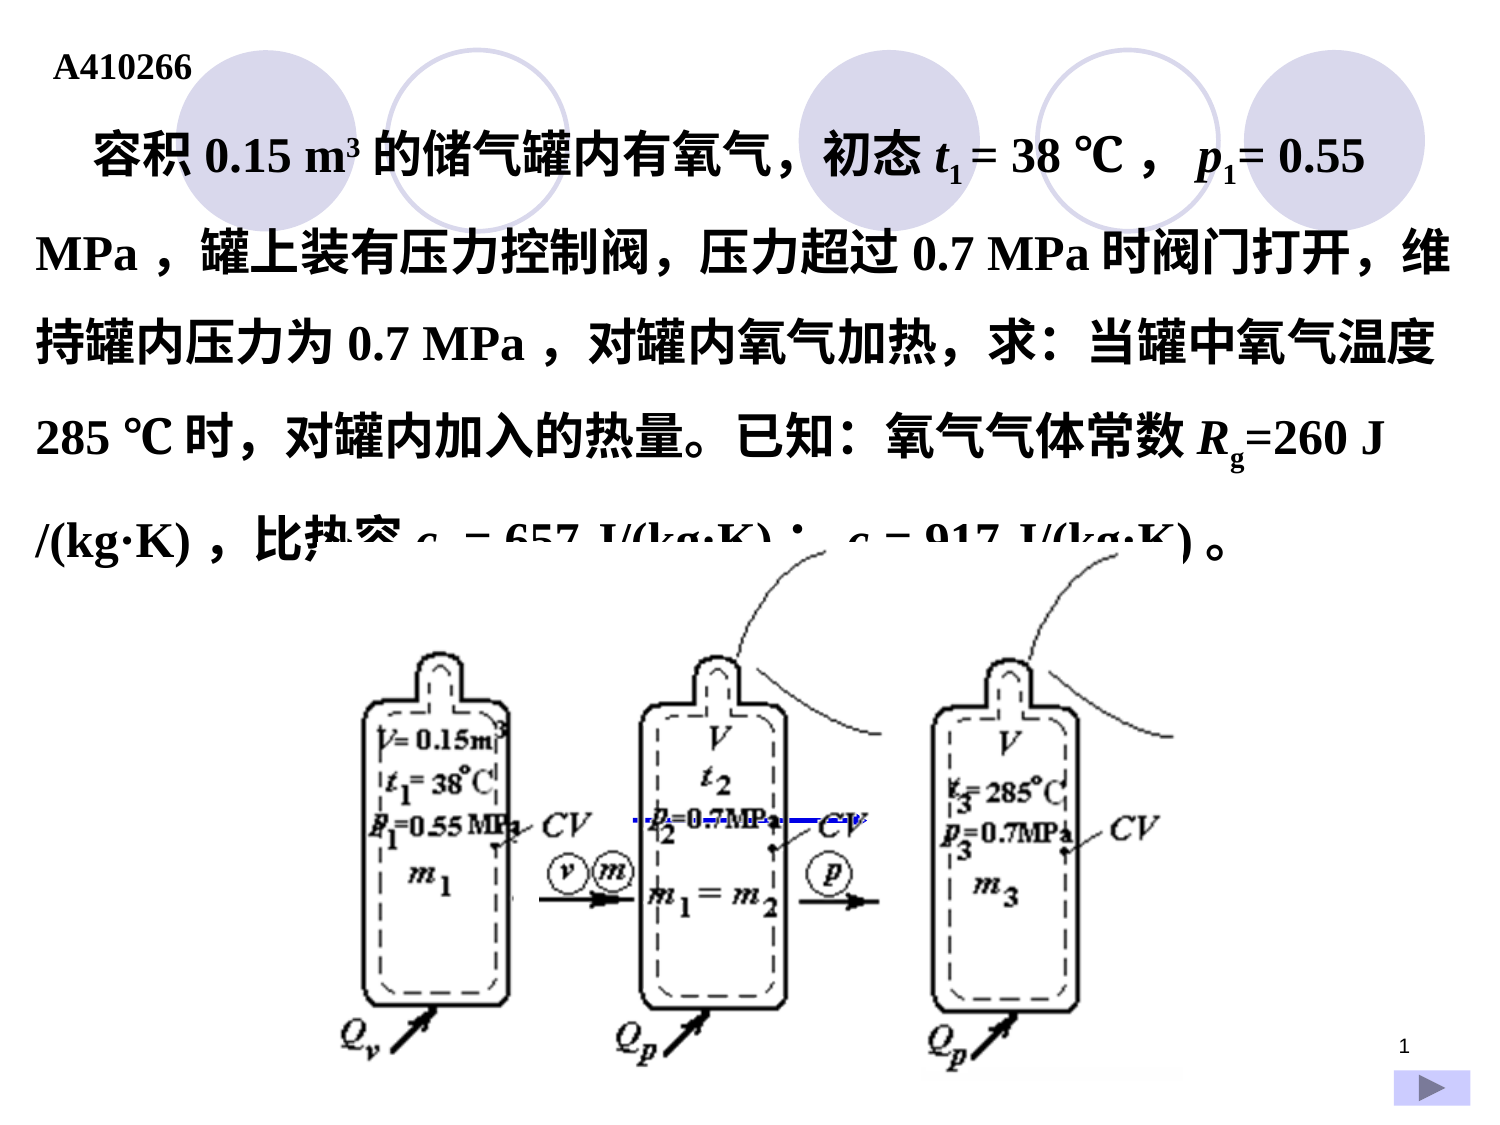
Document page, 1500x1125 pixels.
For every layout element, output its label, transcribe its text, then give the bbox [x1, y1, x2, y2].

text_box 容积0.15 m3的储气罐内有氧气，初态t1 = 38 ℃，p1= 0.55 MPa，罐上装有压力控制阀，压力超过0.7 MPa时阀门打开，维持罐内压力为0.7 MPa，对罐内氧气加热，求：当罐中氧气温度285 ℃时，对罐内加入的热量。已知：氧气气体常数Rg=260 J /(kg·K)，比热容cV = 657 J/(kg·K)；cp= 917 J/(kg·K)。 [20, 80, 1471, 583]
slide_number 1 [1187, 1024, 1426, 1101]
text_box [1393, 1070, 1471, 1106]
picture [316, 501, 1183, 1102]
text_box A410266 [38, 34, 208, 95]
